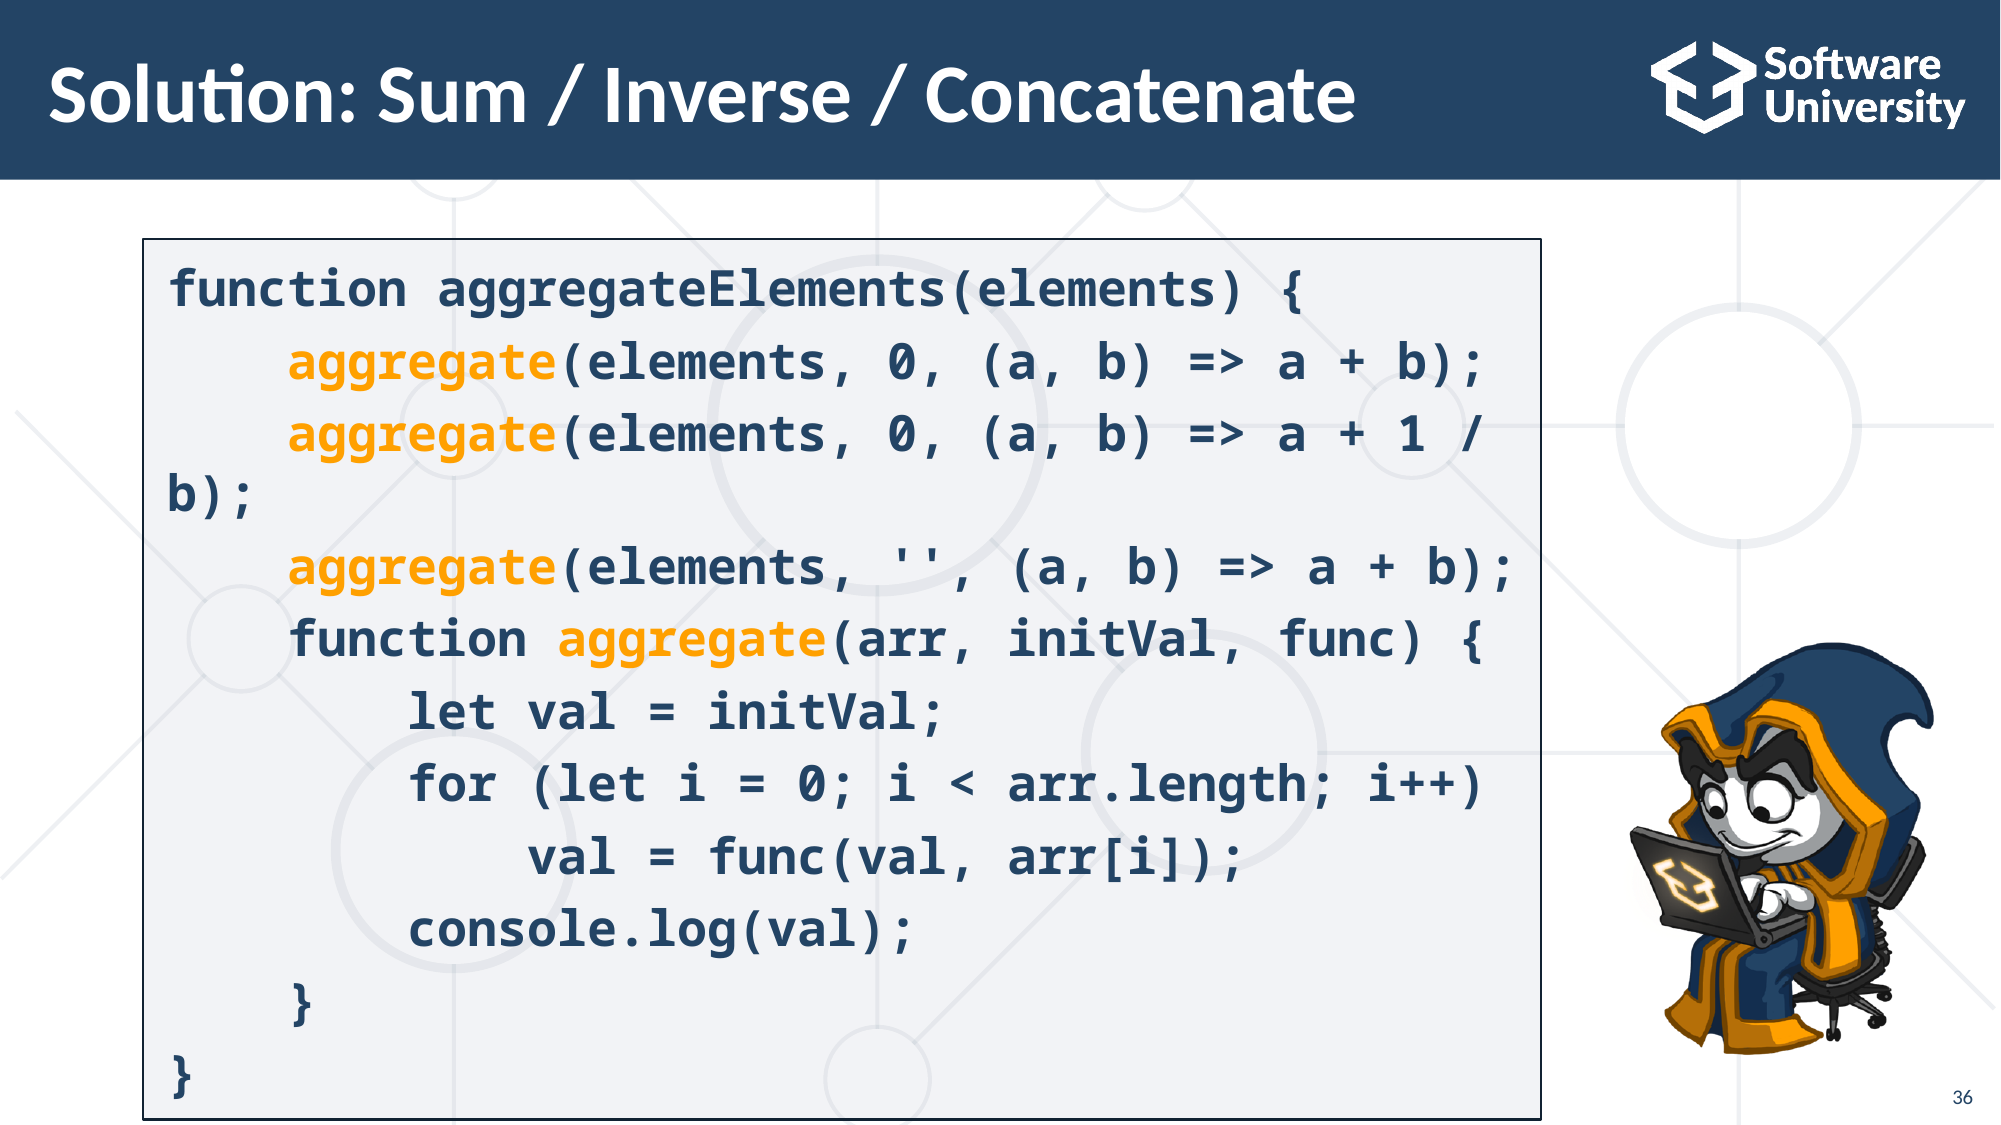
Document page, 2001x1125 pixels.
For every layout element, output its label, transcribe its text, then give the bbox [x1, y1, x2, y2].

picture [1570, 602, 1959, 1079]
title Solution: Sum / Inverse / Concatenate [31, 16, 1625, 162]
slide_number 36 [1927, 1067, 1989, 1117]
text_box function aggregateElements(elements) { aggregate(elements, 0, (a, b) => a + b); aggregate(elements, 0, (a, b) => a + 1 / b); aggregate(elements, '', (a, b) => a + b); function aggregate(arr, initVal, func) { let val = initVal; for (let i = 0; i < arr.length; i++) val = func(val, arr[i]); console.log(val); } } [143, 238, 1542, 1120]
picture [1651, 41, 1966, 134]
